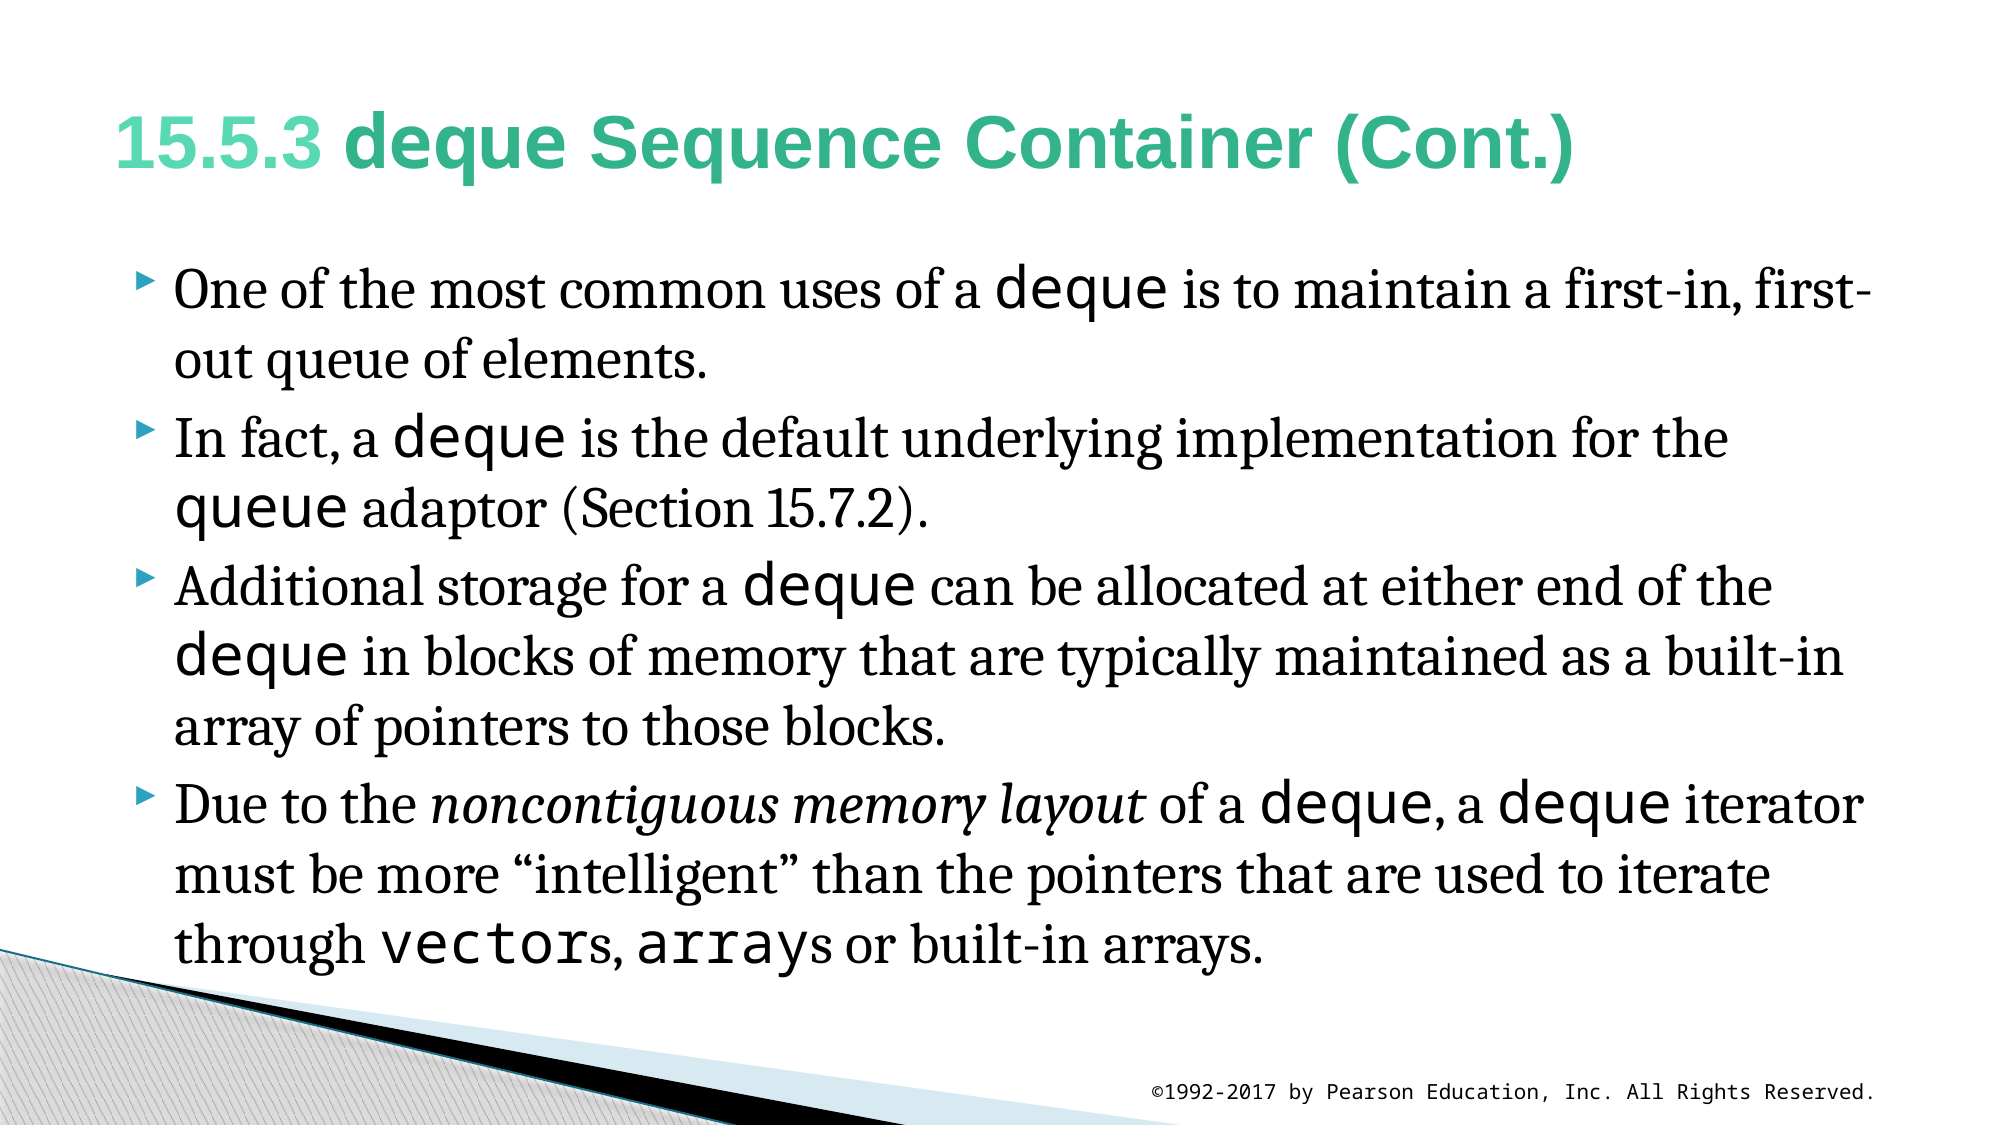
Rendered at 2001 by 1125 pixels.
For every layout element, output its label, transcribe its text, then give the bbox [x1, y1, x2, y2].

list One of the most common uses of a deque is to maintain a first-in, first-out queue of elements. In fact, a deque is the default underlying implementation for the queue adaptor (Section 15.7.2). Additional storage for a deque can be allocated at either end of the deque in blocks of memory that are typically maintained as a built-in array of pointers to those blocks. Due to the noncontiguous memory layout of a deque, a deque iterator must be more “intelligent” than the pointers that are used to iterate through vectors, arrays or built-in arrays. [99, 242, 1900, 986]
title 15.5.3 deque Sequence Container (Cont.) [99, 45, 1900, 233]
footer ©1992-2017 by Pearson Education, Inc. All Rights Reserved. [866, 1051, 1892, 1112]
